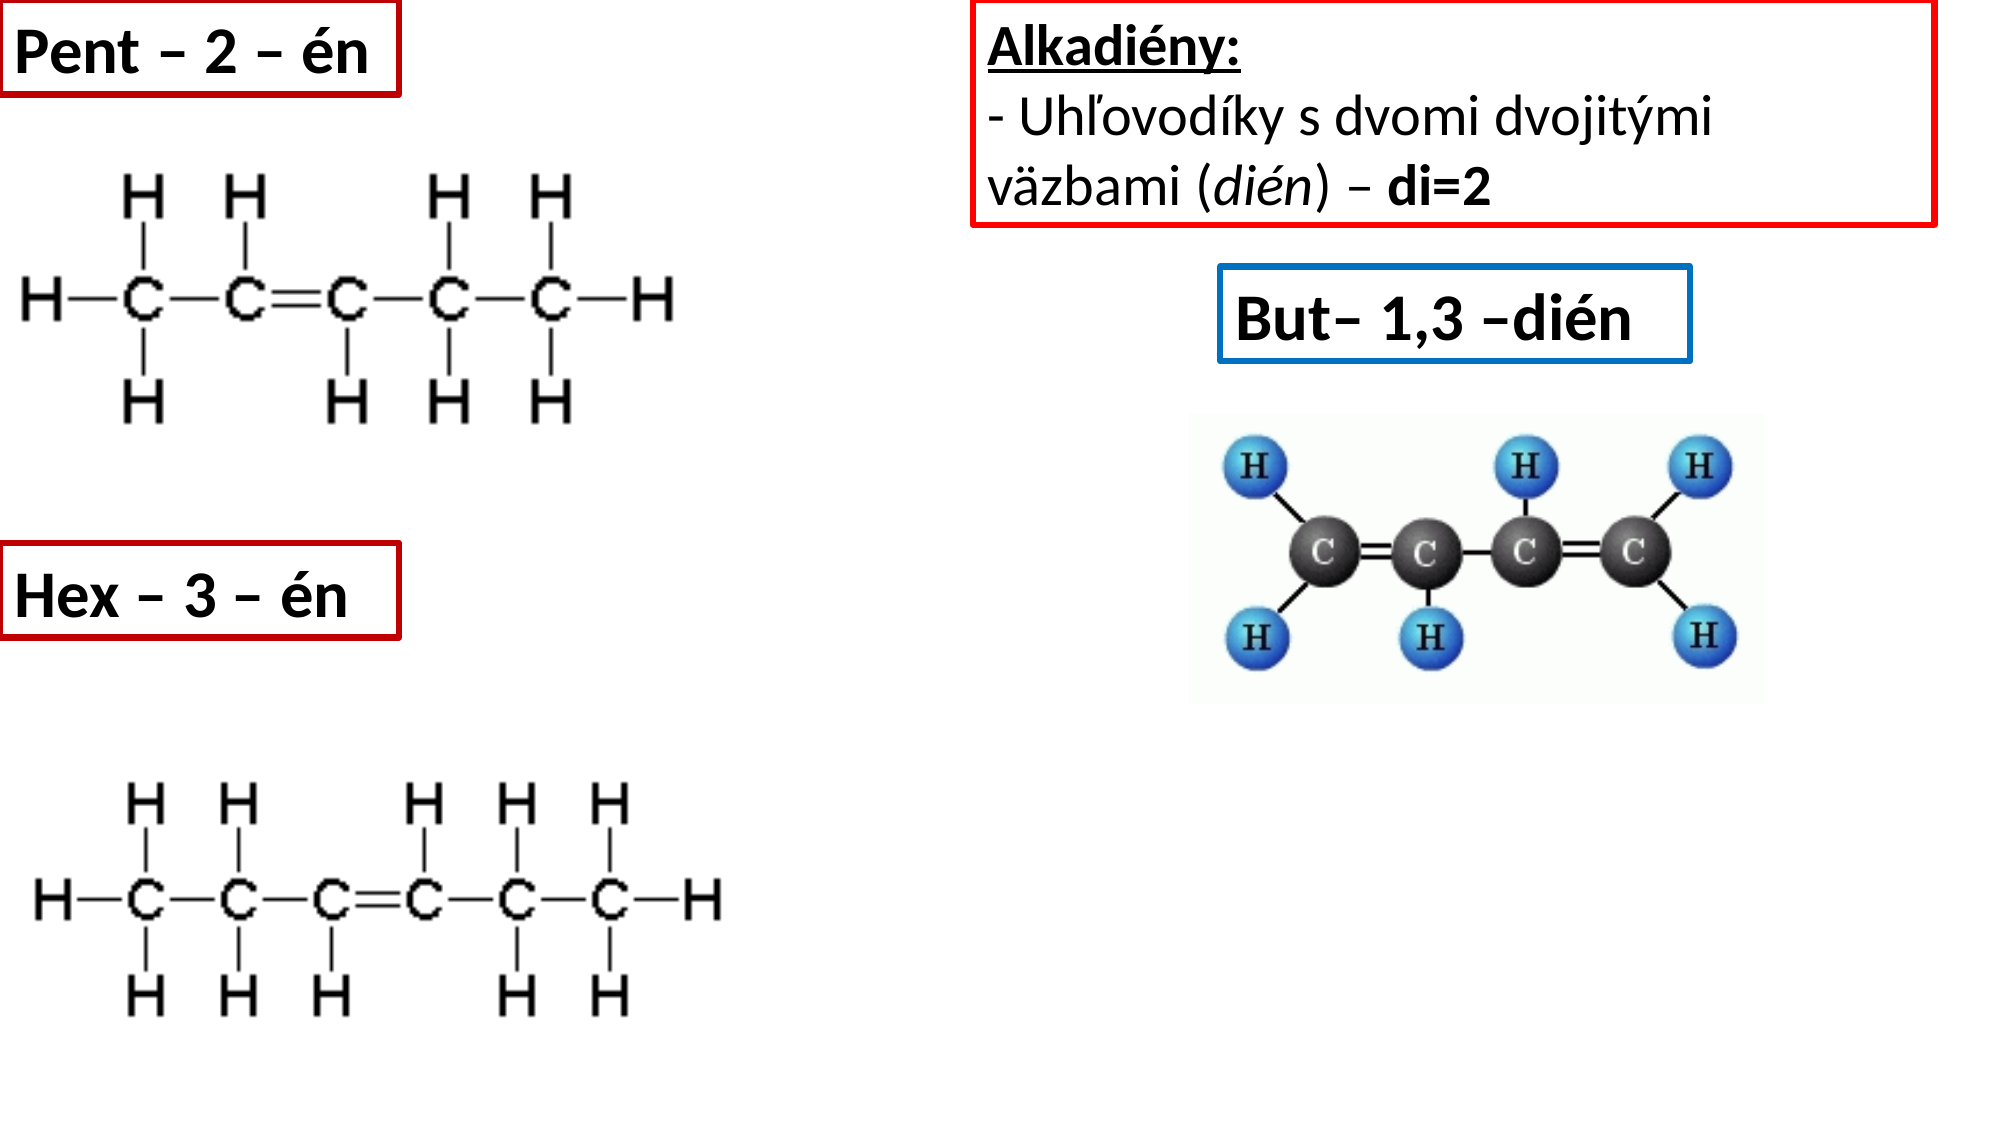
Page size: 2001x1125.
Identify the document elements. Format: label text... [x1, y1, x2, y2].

picture [27, 774, 731, 1027]
picture [1188, 414, 1765, 704]
text_box Pent – 2 – én [0, 0, 399, 95]
text_box But– 1,3 –dién [1220, 266, 1691, 362]
text_box Alkadiény: - Uhľovodíky s dvomi dvojitými väzbami (dién) – di=2 [972, 0, 1935, 225]
text_box Hex – 3 – én [0, 542, 399, 638]
picture [13, 165, 684, 435]
